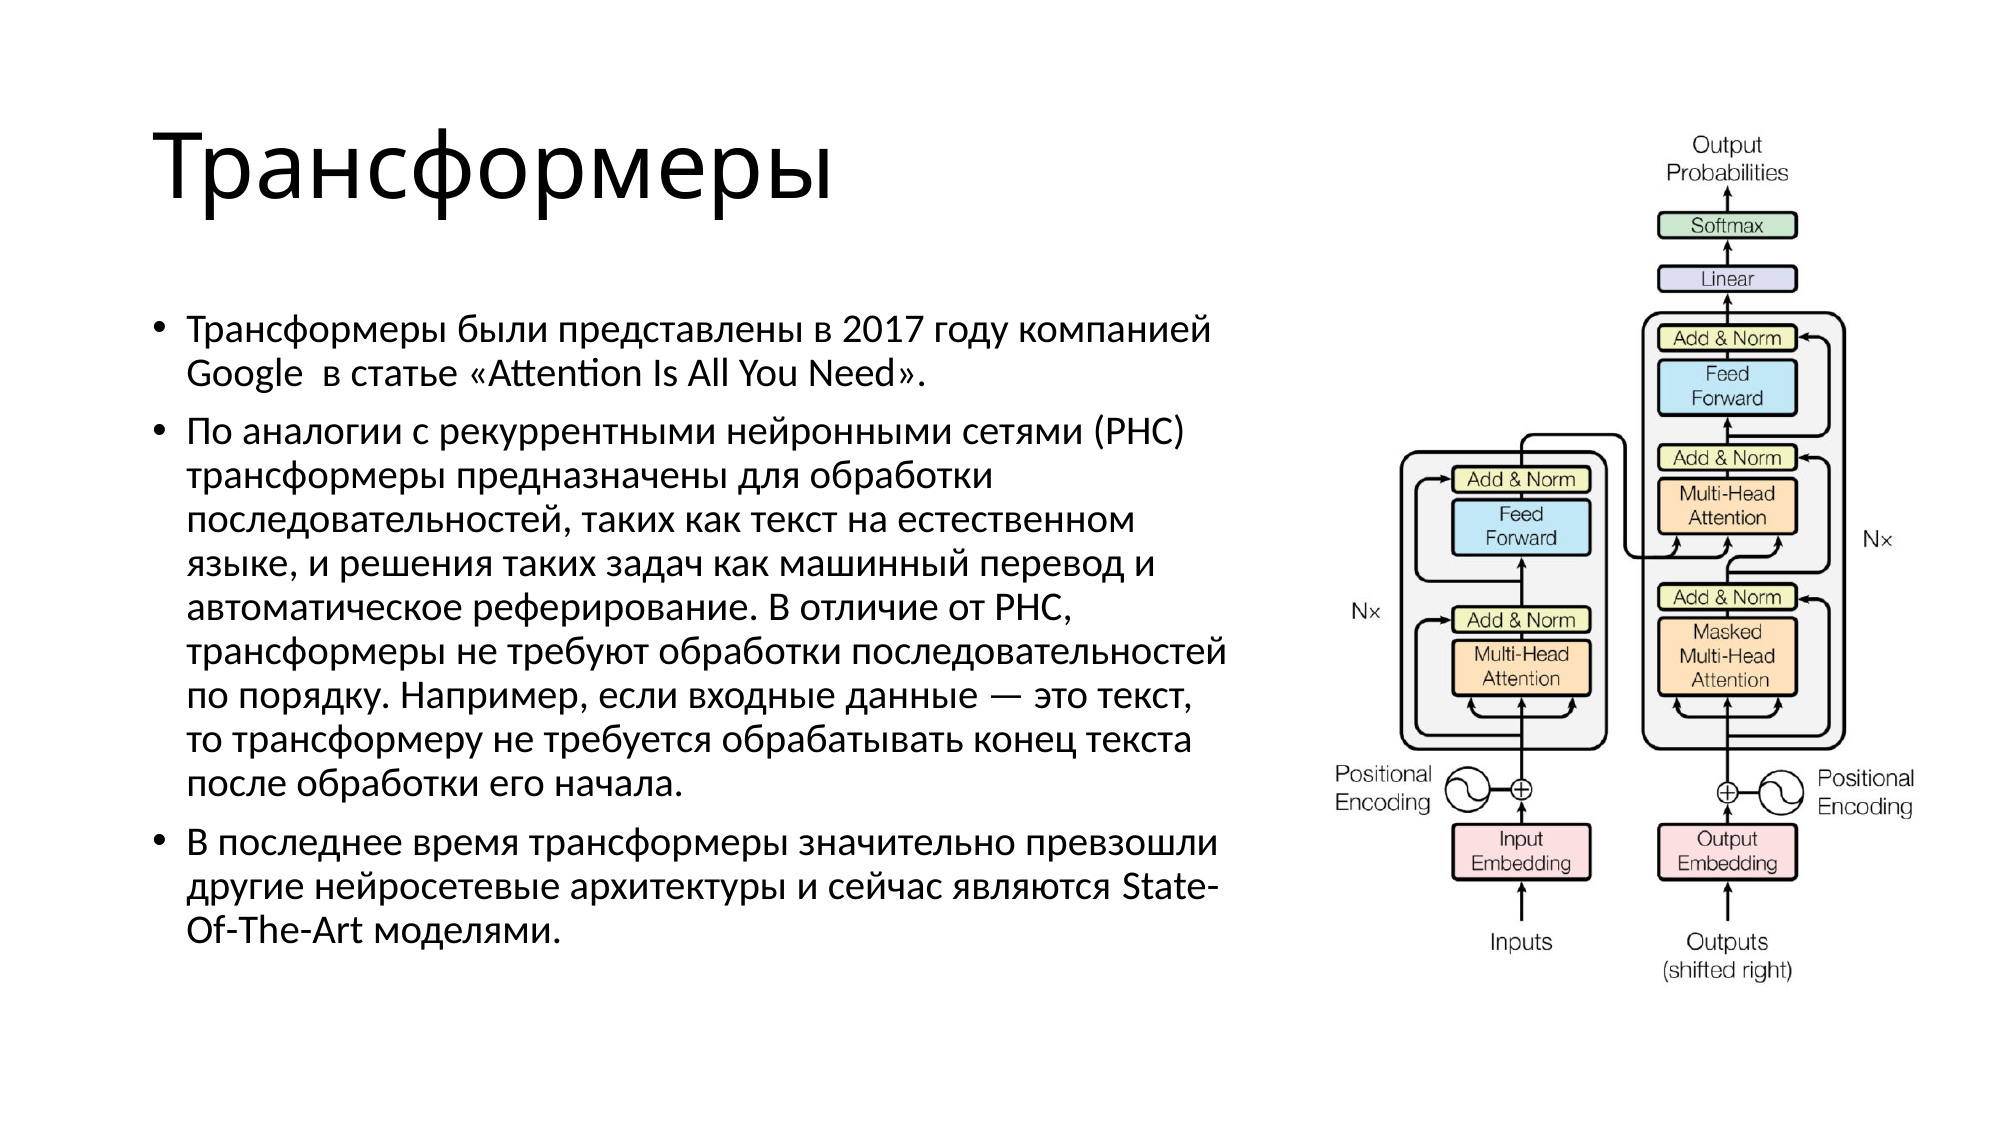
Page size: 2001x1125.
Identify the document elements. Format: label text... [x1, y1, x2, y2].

list Трансформеры были представлены в 2017 году компанией Google в статье «Attention Is All You Need». По аналогии с рекуррентными нейронными сетями (РНС) трансформеры предназначены для обработки последовательностей, таких как текст на естественном языке, и решения таких задач как машинный перевод и автоматическое реферирование. В отличие от РНС, трансформеры не требуют обработки последовательностей по порядку. Например, если входные данные — это текст, то трансформеру не требуется обрабатывать конец текста после обработки его начала. В последнее время трансформеры значительно превзошли другие нейросетевые архитектуры и сейчас являются State-Of-The-Art моделями. [137, 299, 1245, 1014]
title Трансформеры [137, 59, 1863, 278]
picture [1318, 132, 1937, 993]
text_box [975, 537, 1025, 588]
